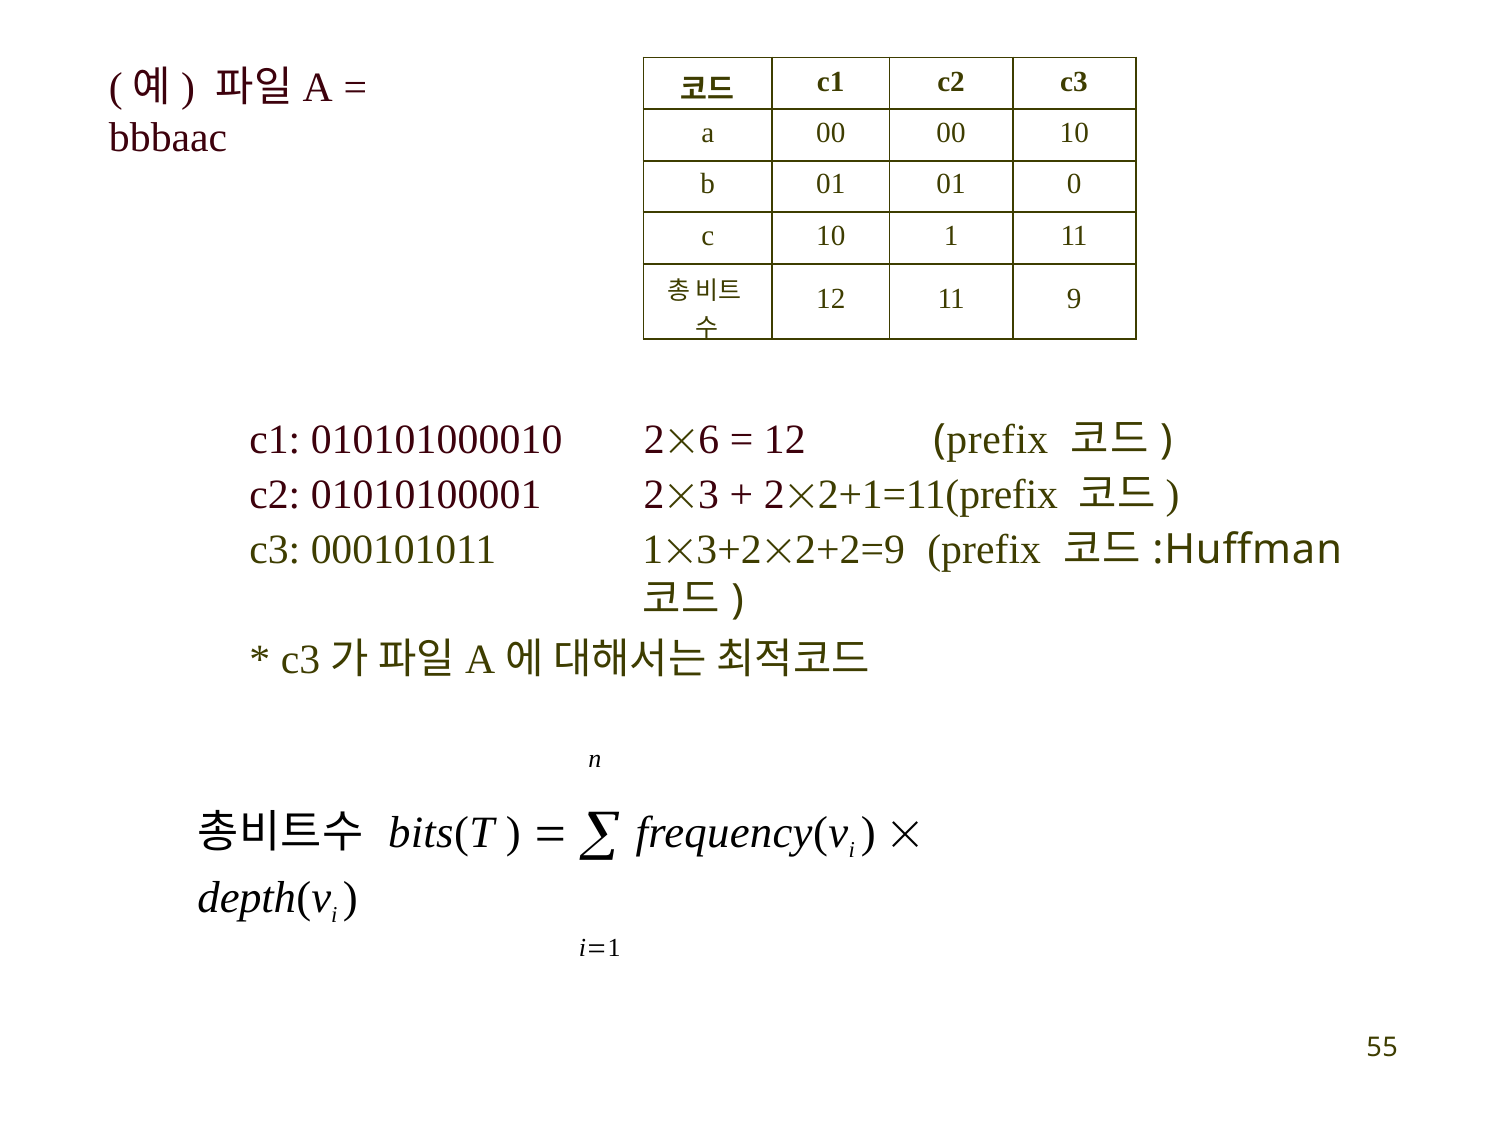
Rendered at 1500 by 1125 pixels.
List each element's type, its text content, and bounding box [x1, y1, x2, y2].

table_header c1 [773, 58, 889, 108]
table_cell 01 [890, 162, 1012, 211]
table_cell 9 [1014, 265, 1135, 338]
table_cell 10 [773, 213, 889, 263]
table_header 코드 [644, 58, 771, 108]
title (예) 파일A = bbbaac [106, 57, 465, 249]
table_cell 00 [890, 110, 1012, 160]
table_cell 00 [773, 110, 889, 160]
table_cell 11 [1014, 213, 1135, 263]
table_cell 총 비트 수 [644, 265, 771, 338]
table_cell a [644, 110, 771, 160]
table_cell 11 [890, 265, 1012, 338]
table_cell 0 [1014, 162, 1135, 211]
table_cell 01 [773, 162, 889, 211]
text_box c1: 010101000010 c2: 01010100001 c3: 000101011 [247, 404, 564, 572]
table_header c3 [1014, 58, 1135, 108]
slide_number 54 [1360, 1035, 1404, 1125]
table_cell b [644, 162, 771, 211]
table_cell 12 [773, 265, 889, 338]
table_cell 1 [890, 213, 1012, 263]
text_box * c3가 파일A에 대해서는 최적코드 [247, 629, 884, 682]
table_header c2 [890, 58, 1012, 108]
table_cell c [644, 213, 771, 263]
table_cell 10 [1014, 110, 1135, 160]
text_box 총비트수 bits(T )   frequency(vi )  depth(vi ) i1 [191, 735, 1083, 962]
text_box 26 = 12 (prefix 코드) 23 + 22+1=11(prefix 코드) 13+22+2=9 (prefix 코드:Huffman 코드) [640, 404, 1431, 622]
